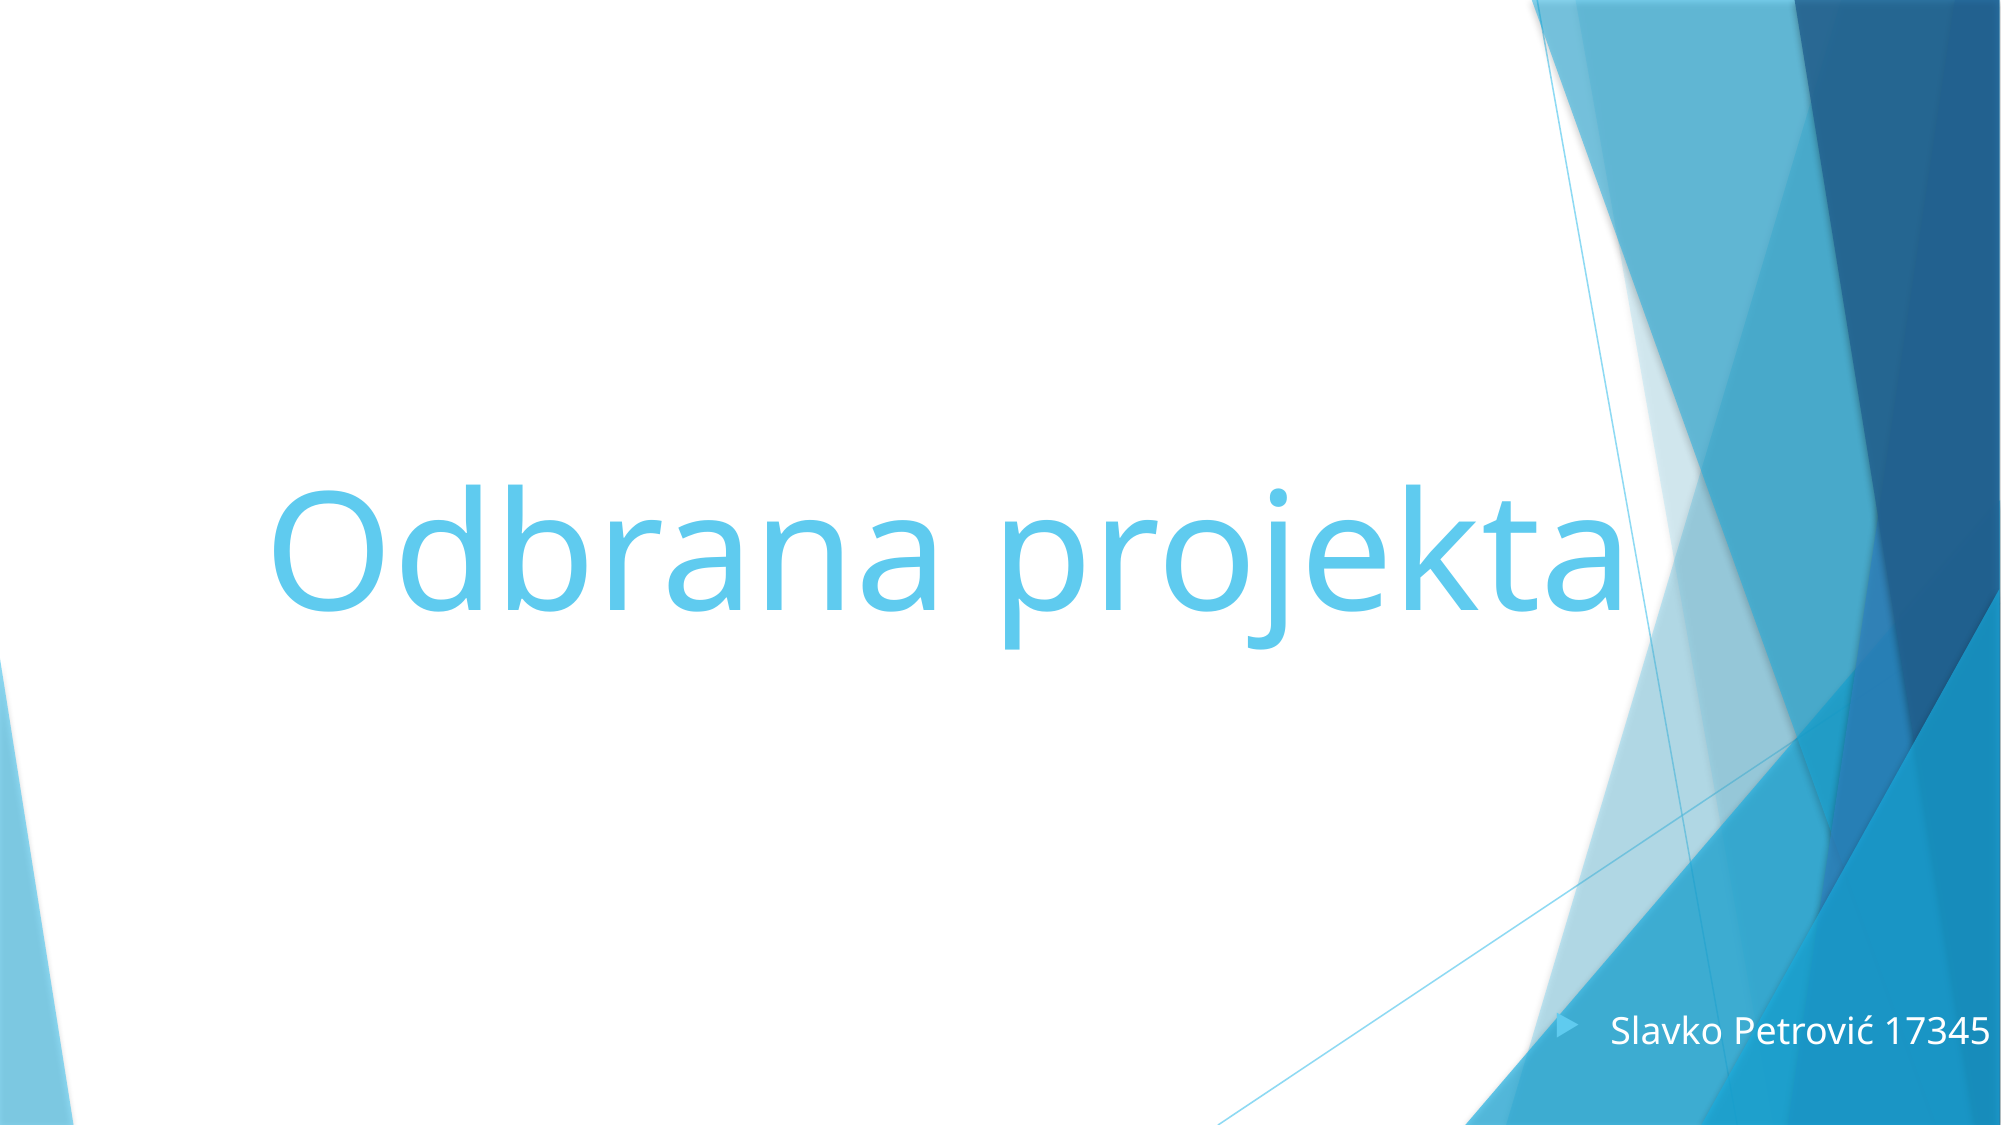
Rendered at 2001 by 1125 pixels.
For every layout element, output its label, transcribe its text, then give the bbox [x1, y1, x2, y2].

title Odbrana projekta [180, 438, 1718, 814]
list Slavko Petrović 17345 [1539, 999, 2000, 1125]
